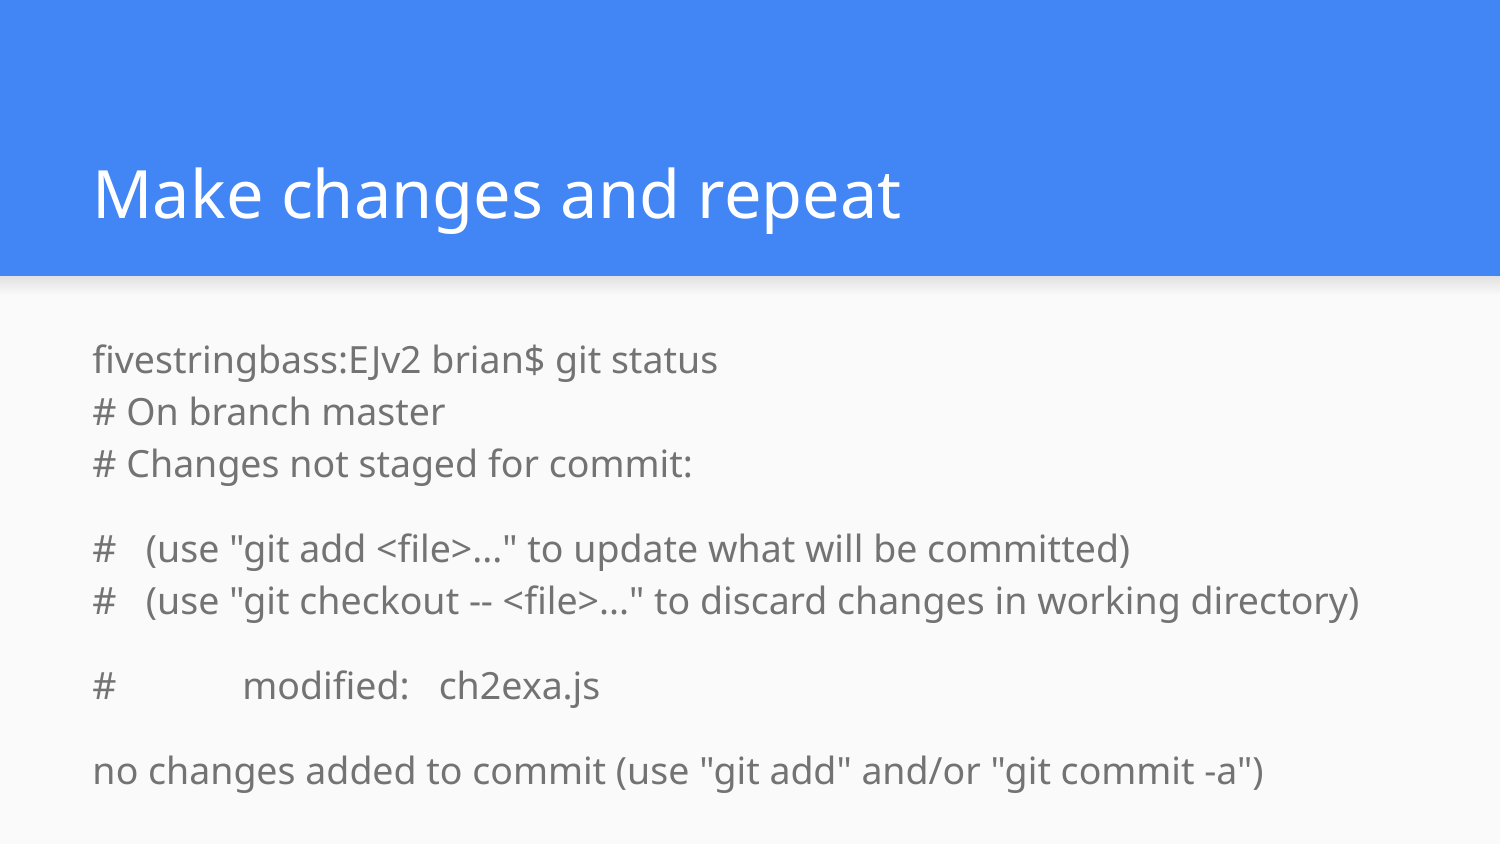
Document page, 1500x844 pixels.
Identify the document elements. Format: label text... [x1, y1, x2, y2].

title Make changes and repeat [77, 121, 1427, 248]
list fivestringbass:EJv2 brian$ git status # On branch master # Changes not staged for commit: # (use "git add <file>..." to update what will be committed) # (use "git checkout -- <file>..." to discard changes in working directory) # modified: ch2exa.js no changes added to commit (use "git add" and/or "git commit -a") [77, 314, 1427, 827]
